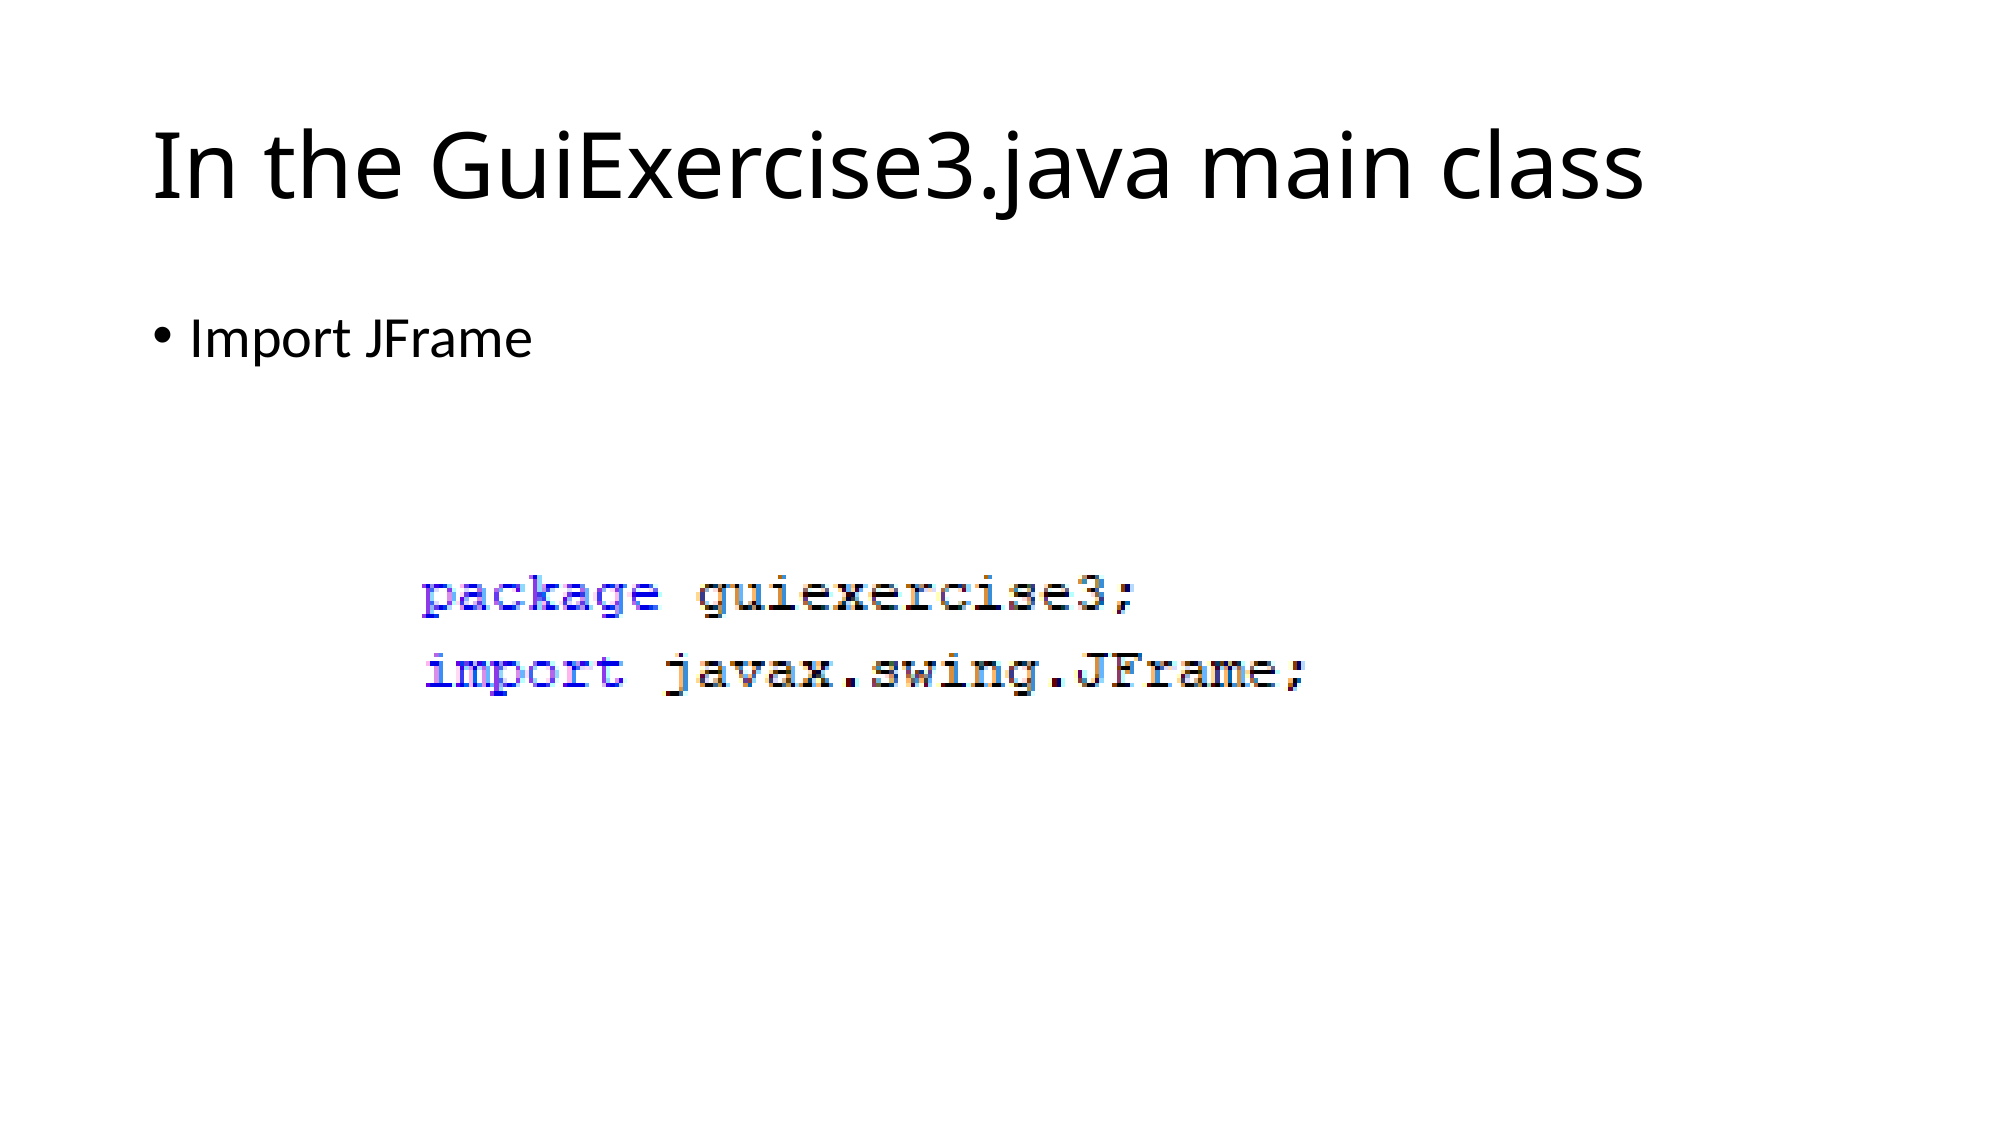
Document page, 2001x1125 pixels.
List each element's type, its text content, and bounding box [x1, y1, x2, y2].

picture [392, 554, 1366, 722]
title In the GuiExercise3.java main class [137, 59, 1863, 278]
list Import JFrame [137, 299, 1863, 1014]
